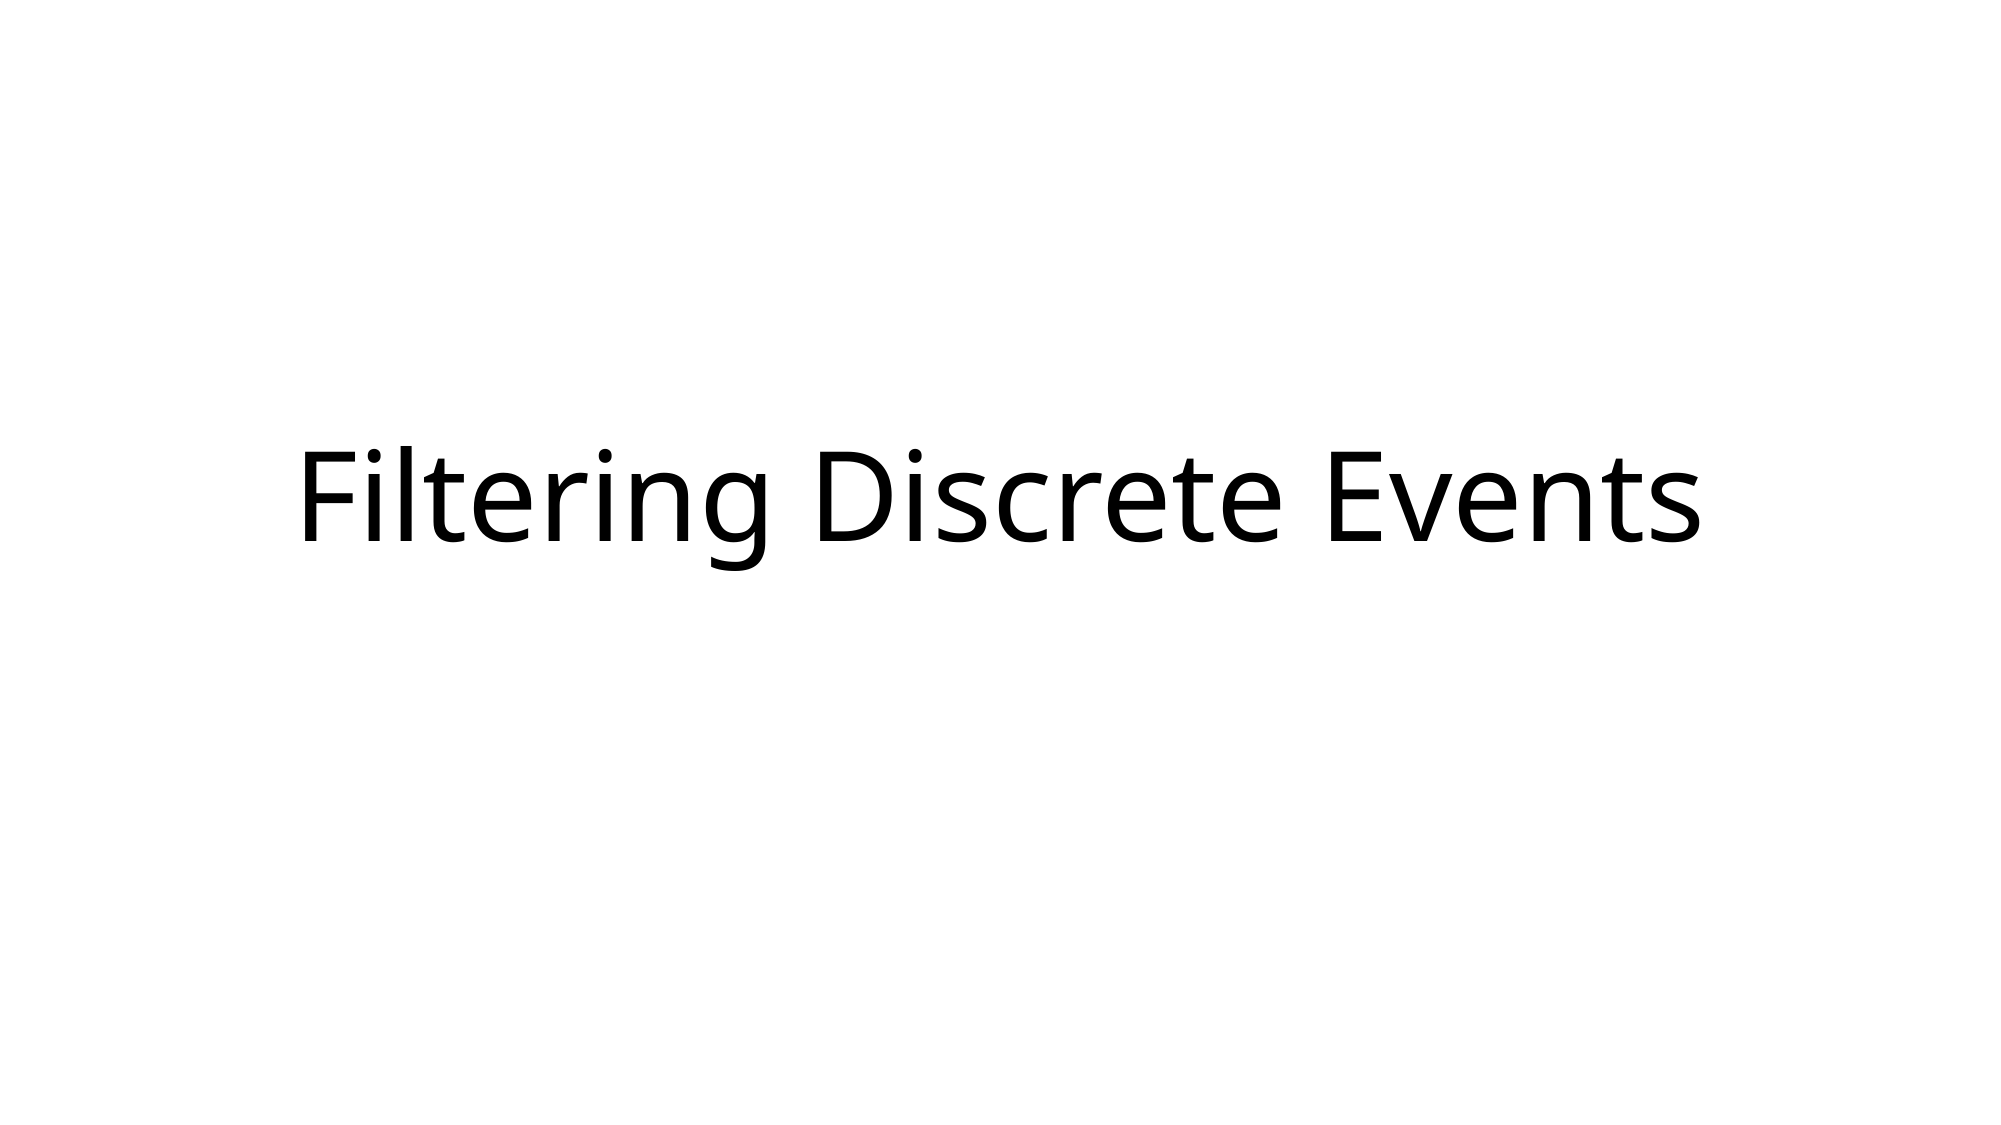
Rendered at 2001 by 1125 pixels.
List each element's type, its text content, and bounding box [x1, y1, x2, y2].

title Filtering Discrete Events [249, 184, 1750, 576]
